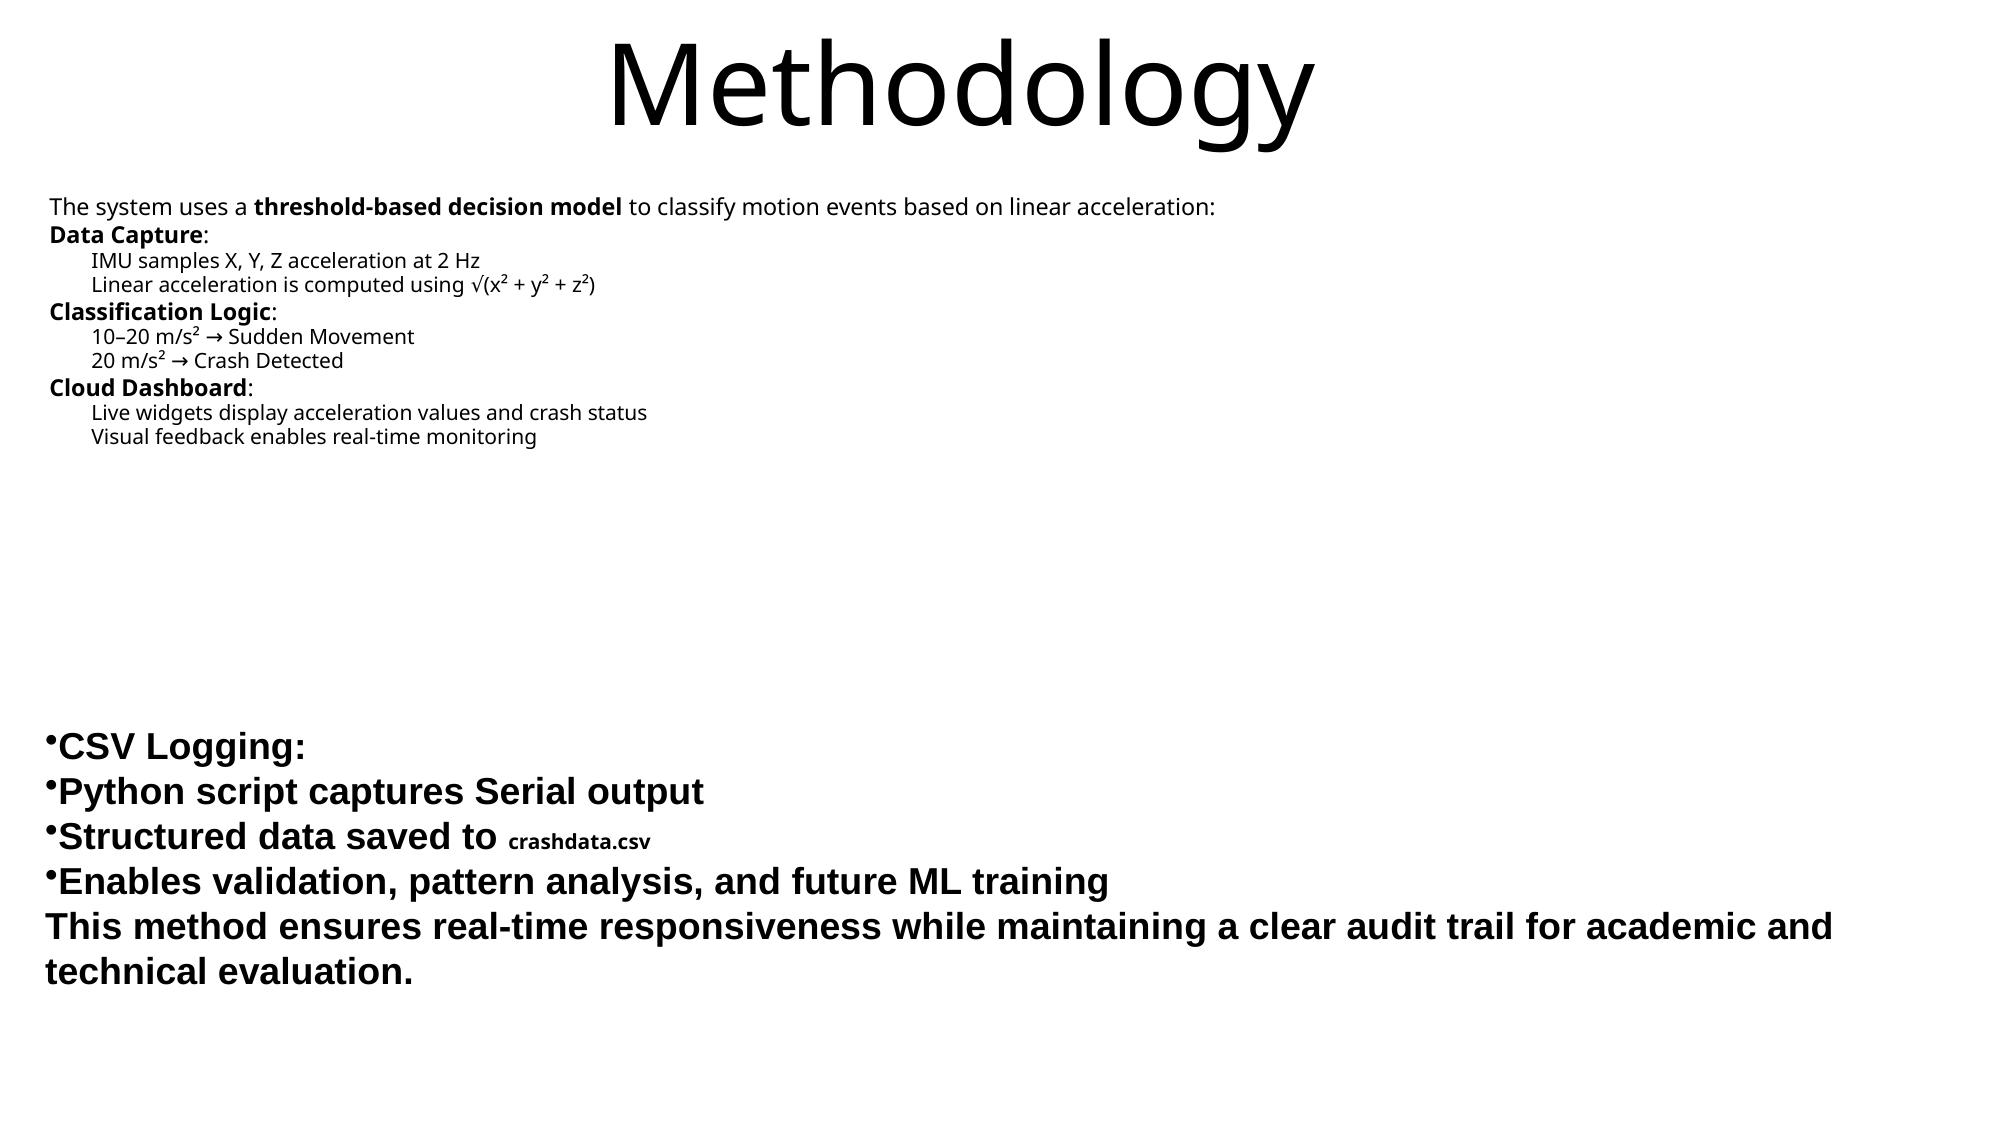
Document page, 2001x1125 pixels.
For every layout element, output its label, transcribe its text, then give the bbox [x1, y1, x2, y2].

subtitle The system uses a threshold-based decision model to classify motion events based on linear acceleration: Data Capture: IMU samples X, Y, Z acceleration at 2 Hz Linear acceleration is computed using √(x² + y² + z²) Classification Logic: 10–20 m/s² → Sudden Movement 20 m/s² → Crash Detected Cloud Dashboard: Live widgets display acceleration values and crash status Visual feedback enables real-time monitoring [34, 188, 1535, 460]
text_box CSV Logging: Python script captures Serial output Structured data saved to crashdata.csv Enables validation, pattern analysis, and future ML training This method ensures real-time responsiveness while maintaining a clear audit trail for academic and technical evaluation. [30, 714, 2000, 1000]
title Methodology [210, 18, 1711, 157]
